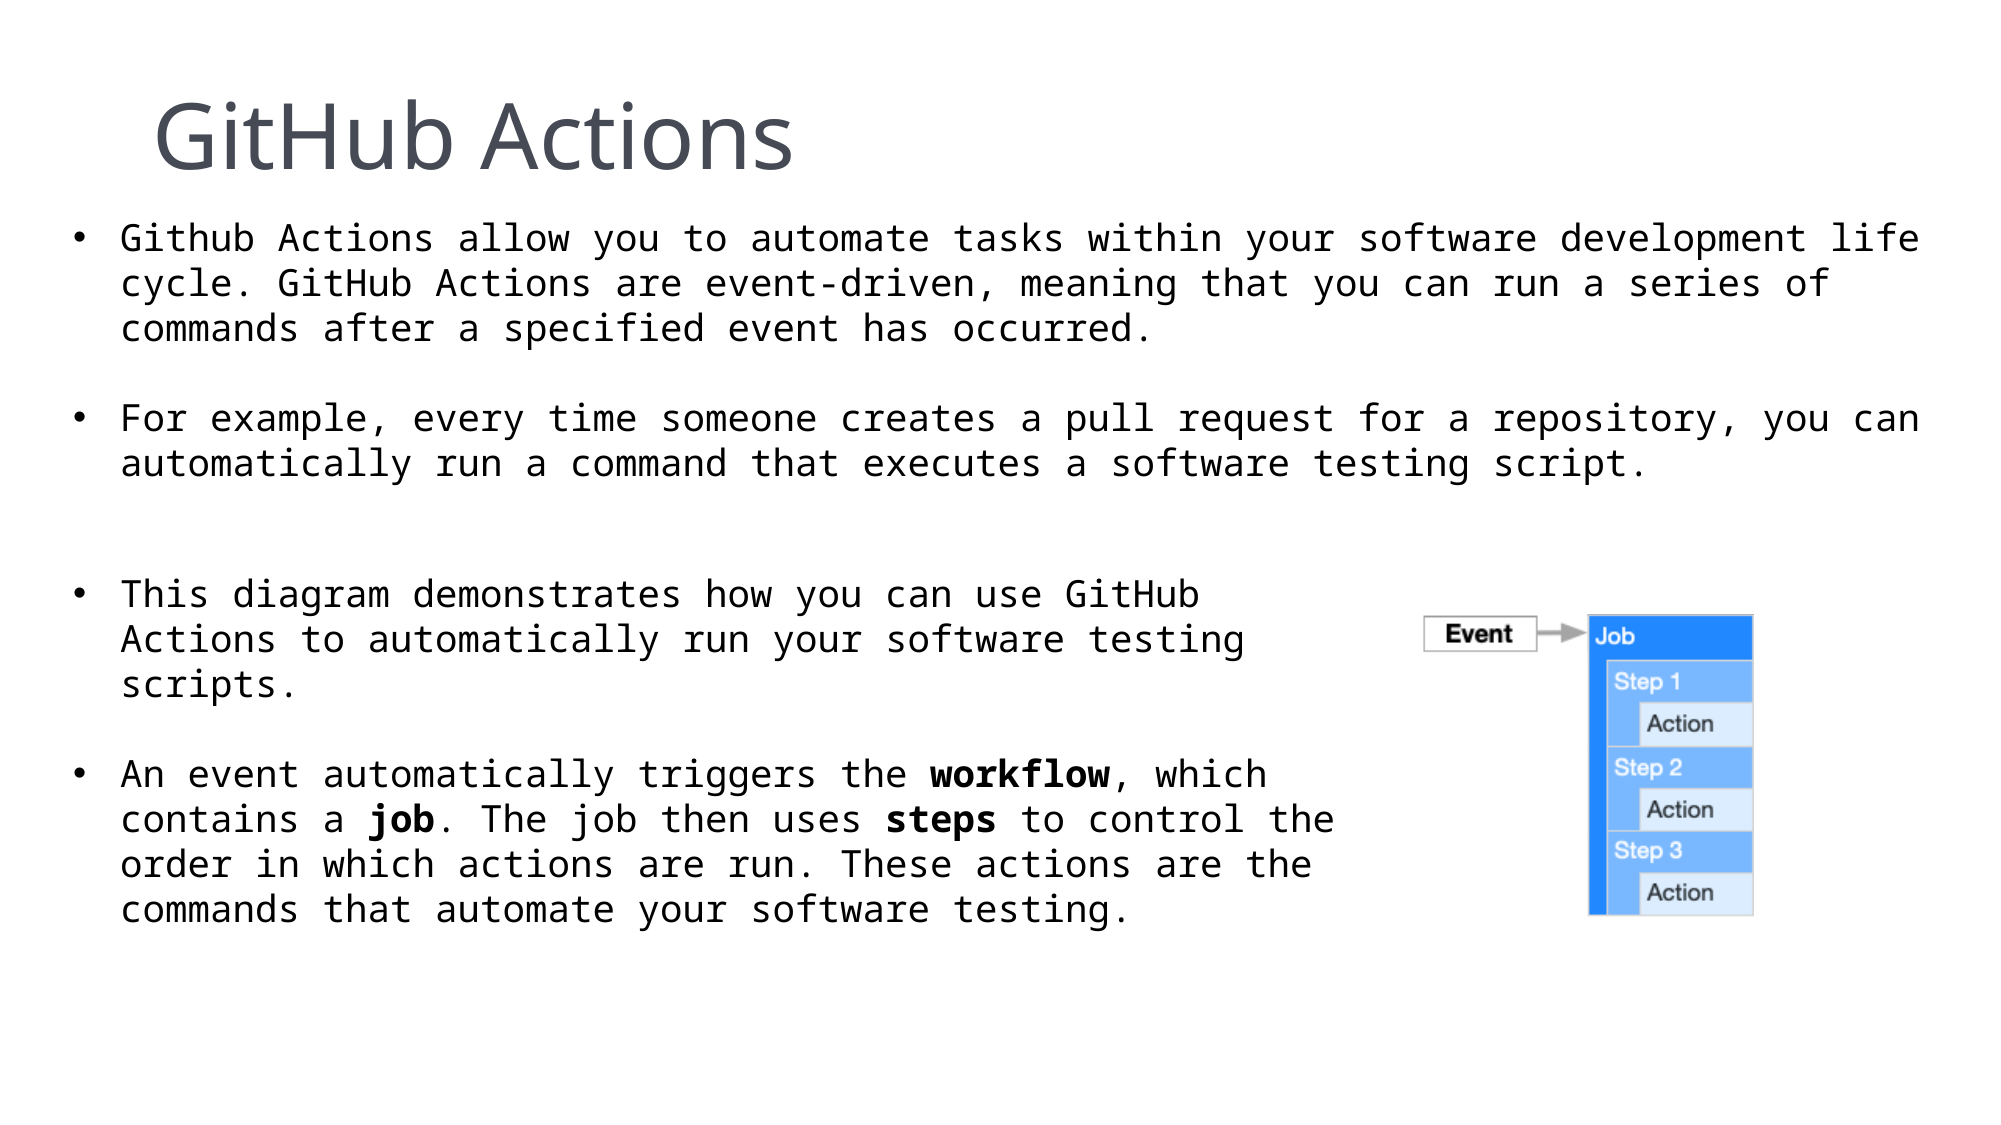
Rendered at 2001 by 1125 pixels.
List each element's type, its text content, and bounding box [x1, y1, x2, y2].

picture [1422, 610, 1754, 918]
text_box Github Actions allow you to automate tasks within your software development life cycle. GitHub Actions are event-driven, meaning that you can run a series of commands after a specified event has occurred. For example, every time someone creates a pull request for a repository, you can automatically run a command that executes a software testing script. [58, 206, 2000, 492]
text_box This diagram demonstrates how you can use GitHub Actions to automatically run your software testing scripts. An event automatically triggers the workflow, which contains a job. The job then uses steps to control the order in which actions are run. These actions are the commands that automate your software testing. [58, 562, 1379, 983]
title GitHub Actions [137, 59, 1863, 206]
